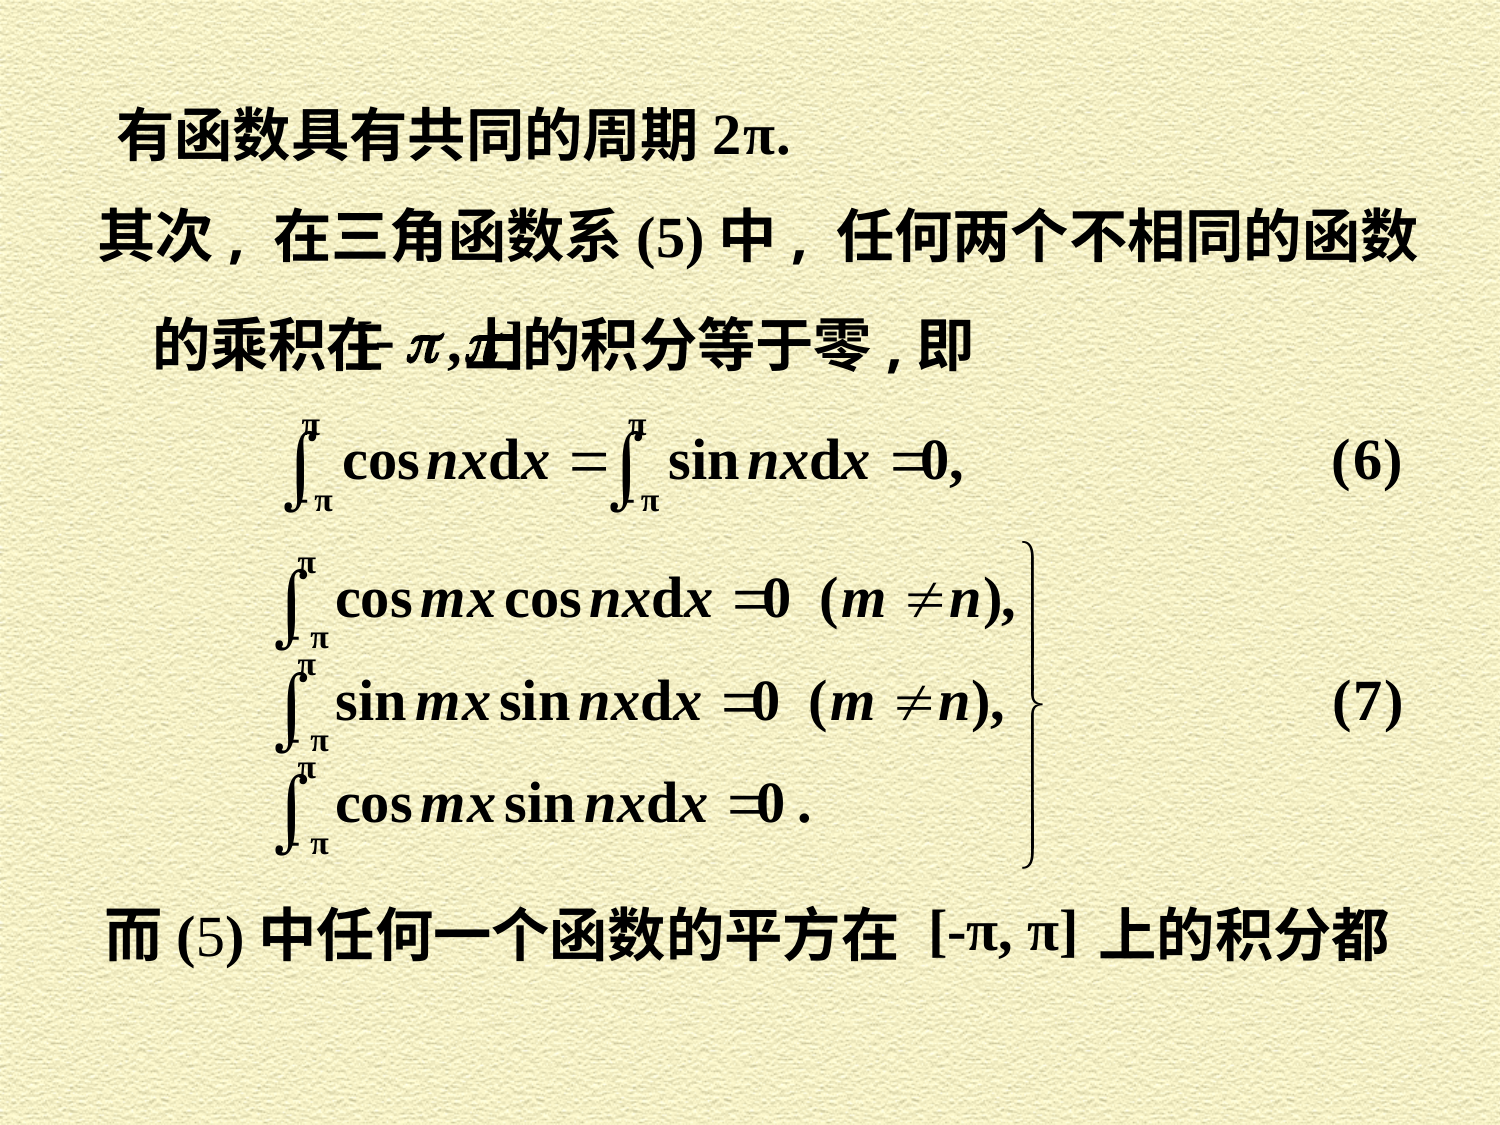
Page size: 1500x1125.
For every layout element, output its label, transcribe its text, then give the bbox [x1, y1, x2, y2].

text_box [100, 90, 793, 176]
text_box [100, 890, 1406, 976]
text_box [261, 536, 1408, 875]
picture [0, 0, 1500, 1125]
text_box 其次, 在三角函数系(5)中, 任何两个不相同的函数 [82, 191, 1447, 277]
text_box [271, 404, 1404, 517]
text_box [93, 300, 1034, 386]
